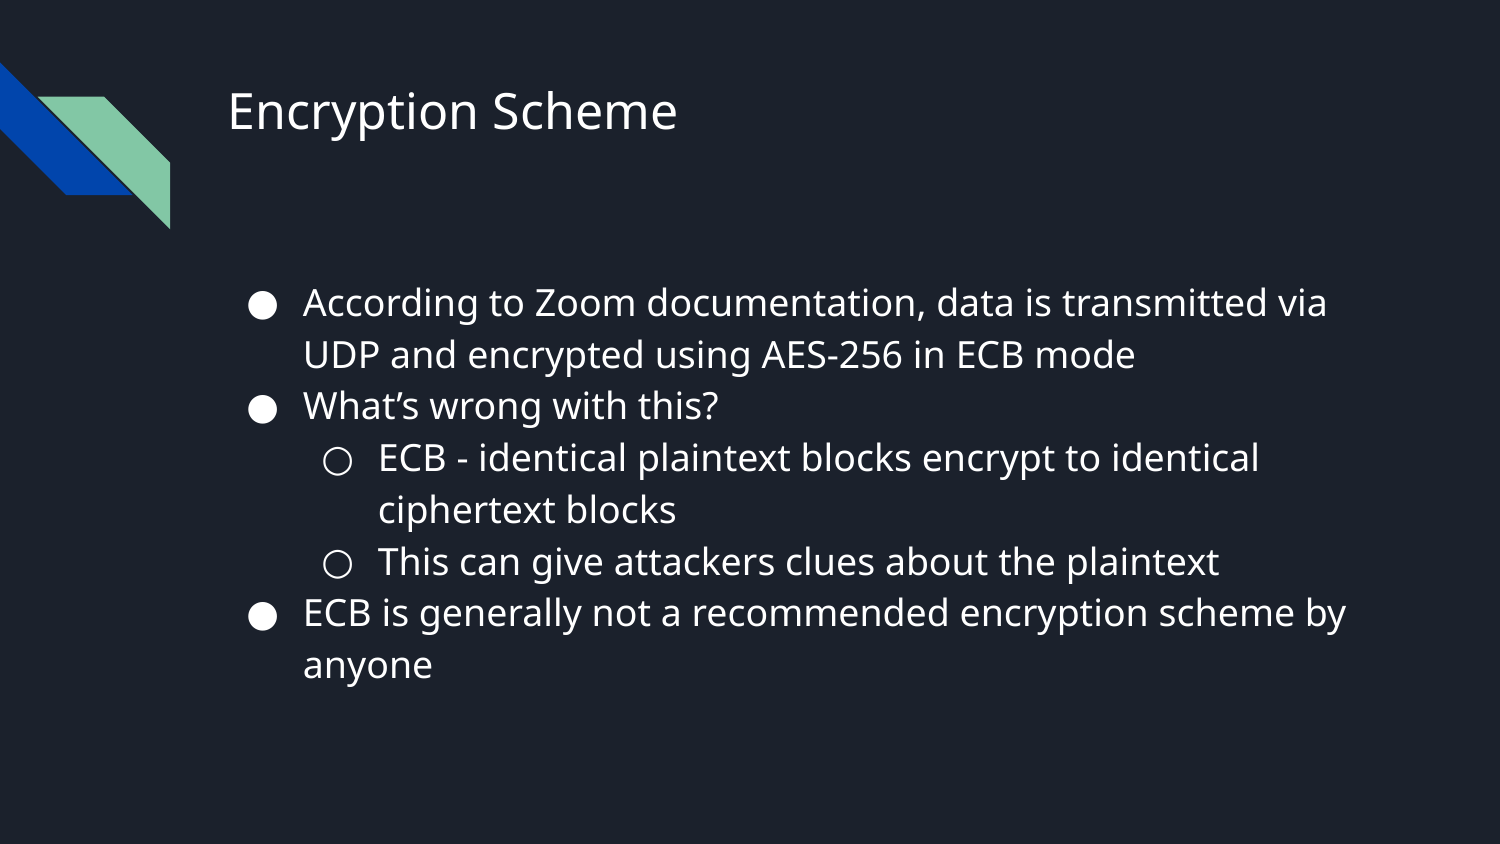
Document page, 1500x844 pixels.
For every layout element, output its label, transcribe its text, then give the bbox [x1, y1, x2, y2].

list According to Zoom documentation, data is transmitted via UDP and encrypted using AES-256 in ECB mode What’s wrong with this? ECB - identical plaintext blocks encrypt to identical ciphertext blocks This can give attackers clues about the plaintext ECB is generally not a recommended encryption scheme by anyone [212, 257, 1368, 735]
title Encryption Scheme [212, 64, 1368, 215]
